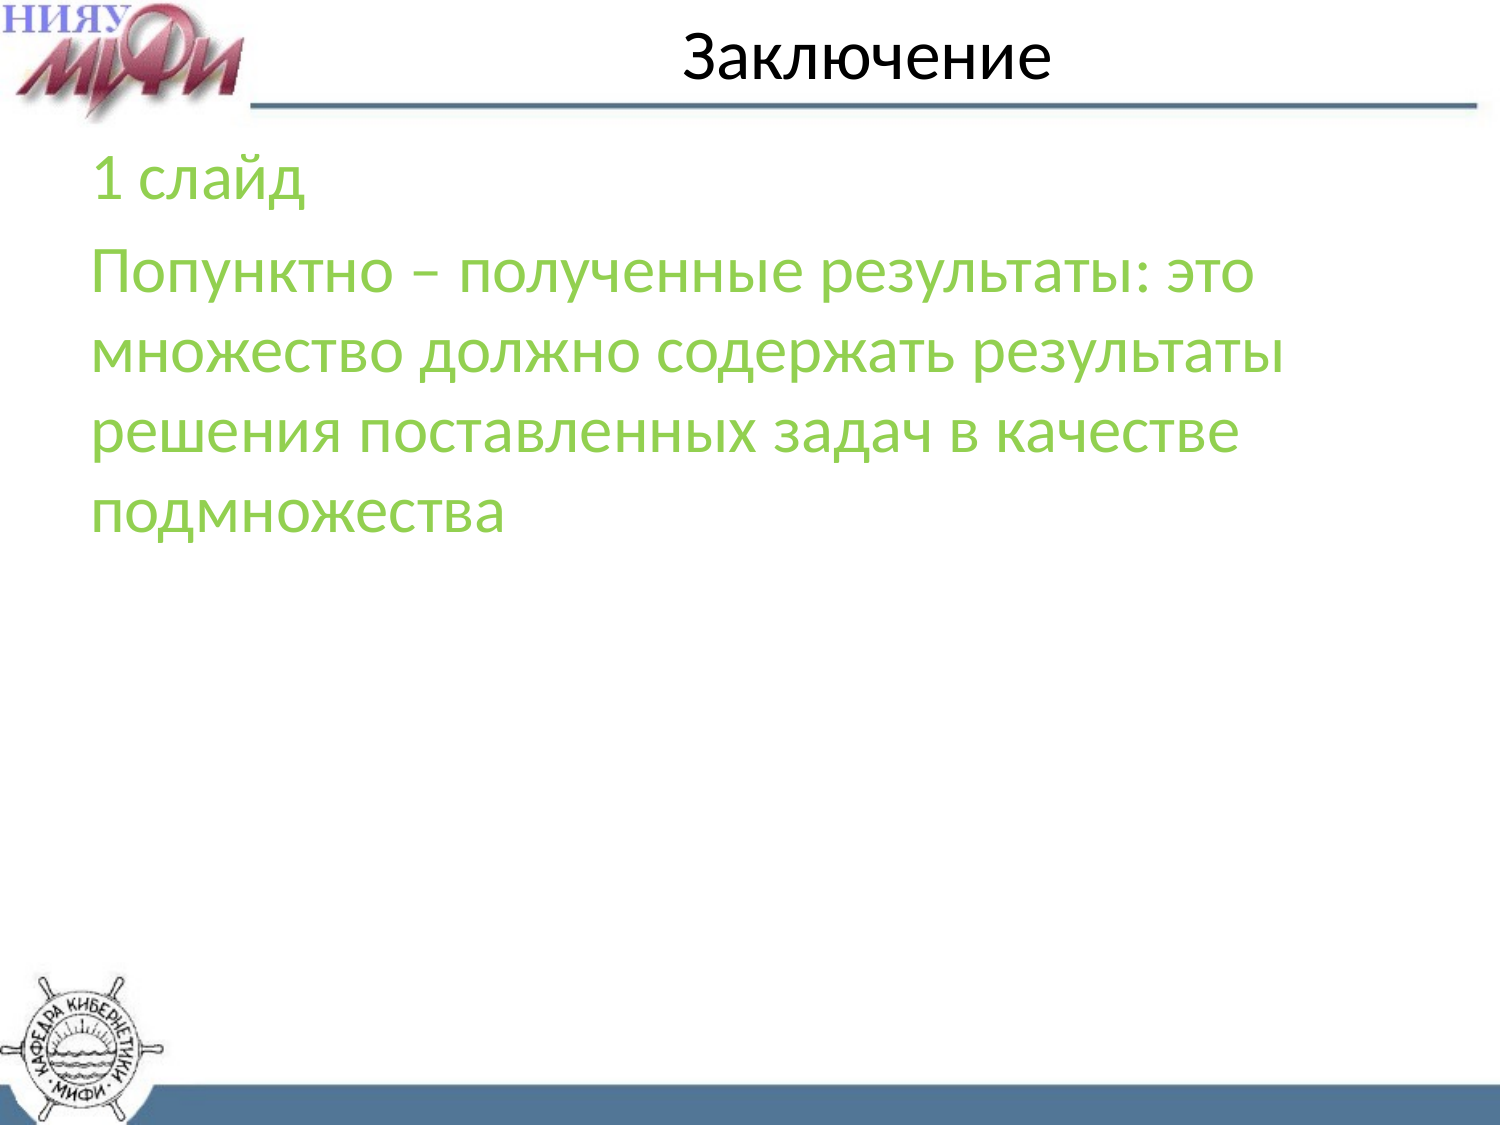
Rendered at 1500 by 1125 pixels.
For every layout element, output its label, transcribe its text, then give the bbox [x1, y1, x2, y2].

list 1 слайд Попунктно – полученные результаты: это множество должно содержать результаты решения поставленных задач в качестве подмножества [75, 125, 1425, 1005]
title Заключение [253, 0, 1483, 102]
picture [0, 0, 1500, 1125]
